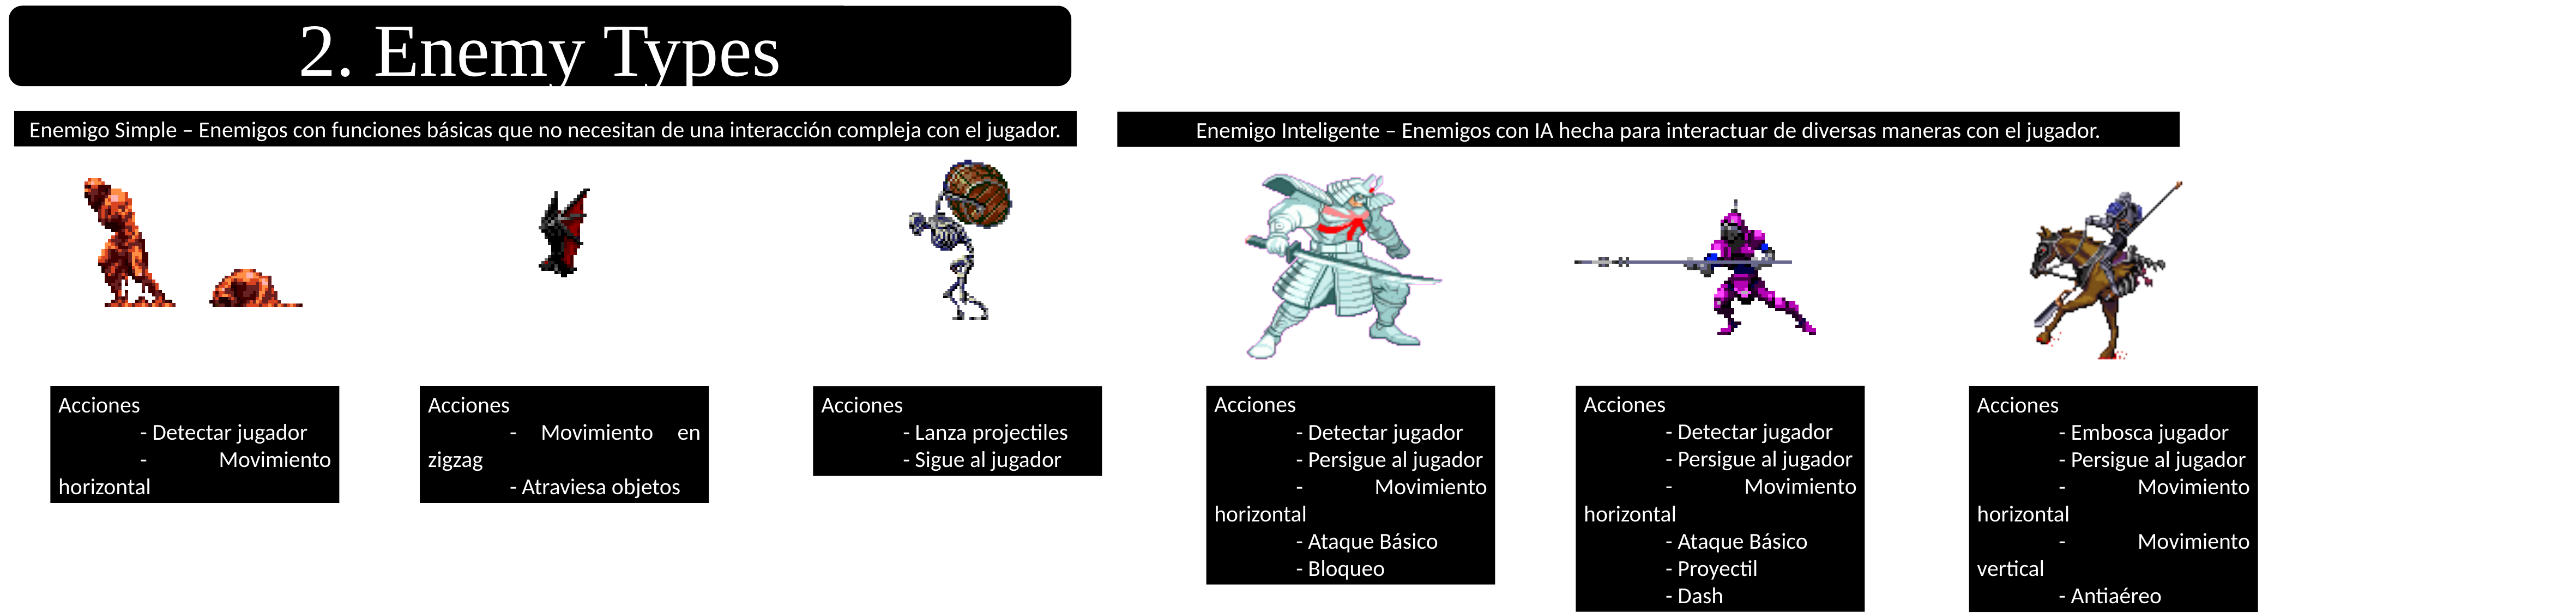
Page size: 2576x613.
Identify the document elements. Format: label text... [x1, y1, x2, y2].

text_box Acciones - Movimiento en zigzag - Atraviesa objetos [420, 386, 709, 503]
text_box Acciones - Embosca jugador - Persigue al jugador - Movimiento horizontal - Movimiento vertical - Antiaéreo [1969, 386, 2258, 612]
picture [78, 172, 186, 307]
picture [539, 189, 590, 277]
text_box Acciones - Detectar jugador - Movimiento horizontal [50, 386, 340, 503]
text_box 2. Enemy Types [8, 5, 1072, 87]
text_box Enemigo Inteligente – Enemigos con IA hecha para interactuar de diversas maneras con el jugador. [1117, 111, 2180, 147]
picture [1980, 139, 2216, 392]
picture [1549, 152, 1838, 372]
picture [874, 141, 1012, 320]
text_box Acciones - Lanza projectiles - Sigue al jugador [813, 386, 1102, 476]
text_box Acciones - Detectar jugador - Persigue al jugador - Movimiento horizontal - Ataque Básico - Bloqueo [1206, 385, 1495, 585]
picture [203, 183, 303, 307]
picture [1238, 153, 1453, 371]
text_box Enemigo Simple – Enemigos con funciones básicas que no necesitan de una interacción compleja con el jugador. [14, 111, 1077, 147]
text_box Acciones - Detectar jugador - Persigue al jugador - Movimiento horizontal - Ataque Básico - Proyectil - Dash [1576, 385, 1865, 612]
